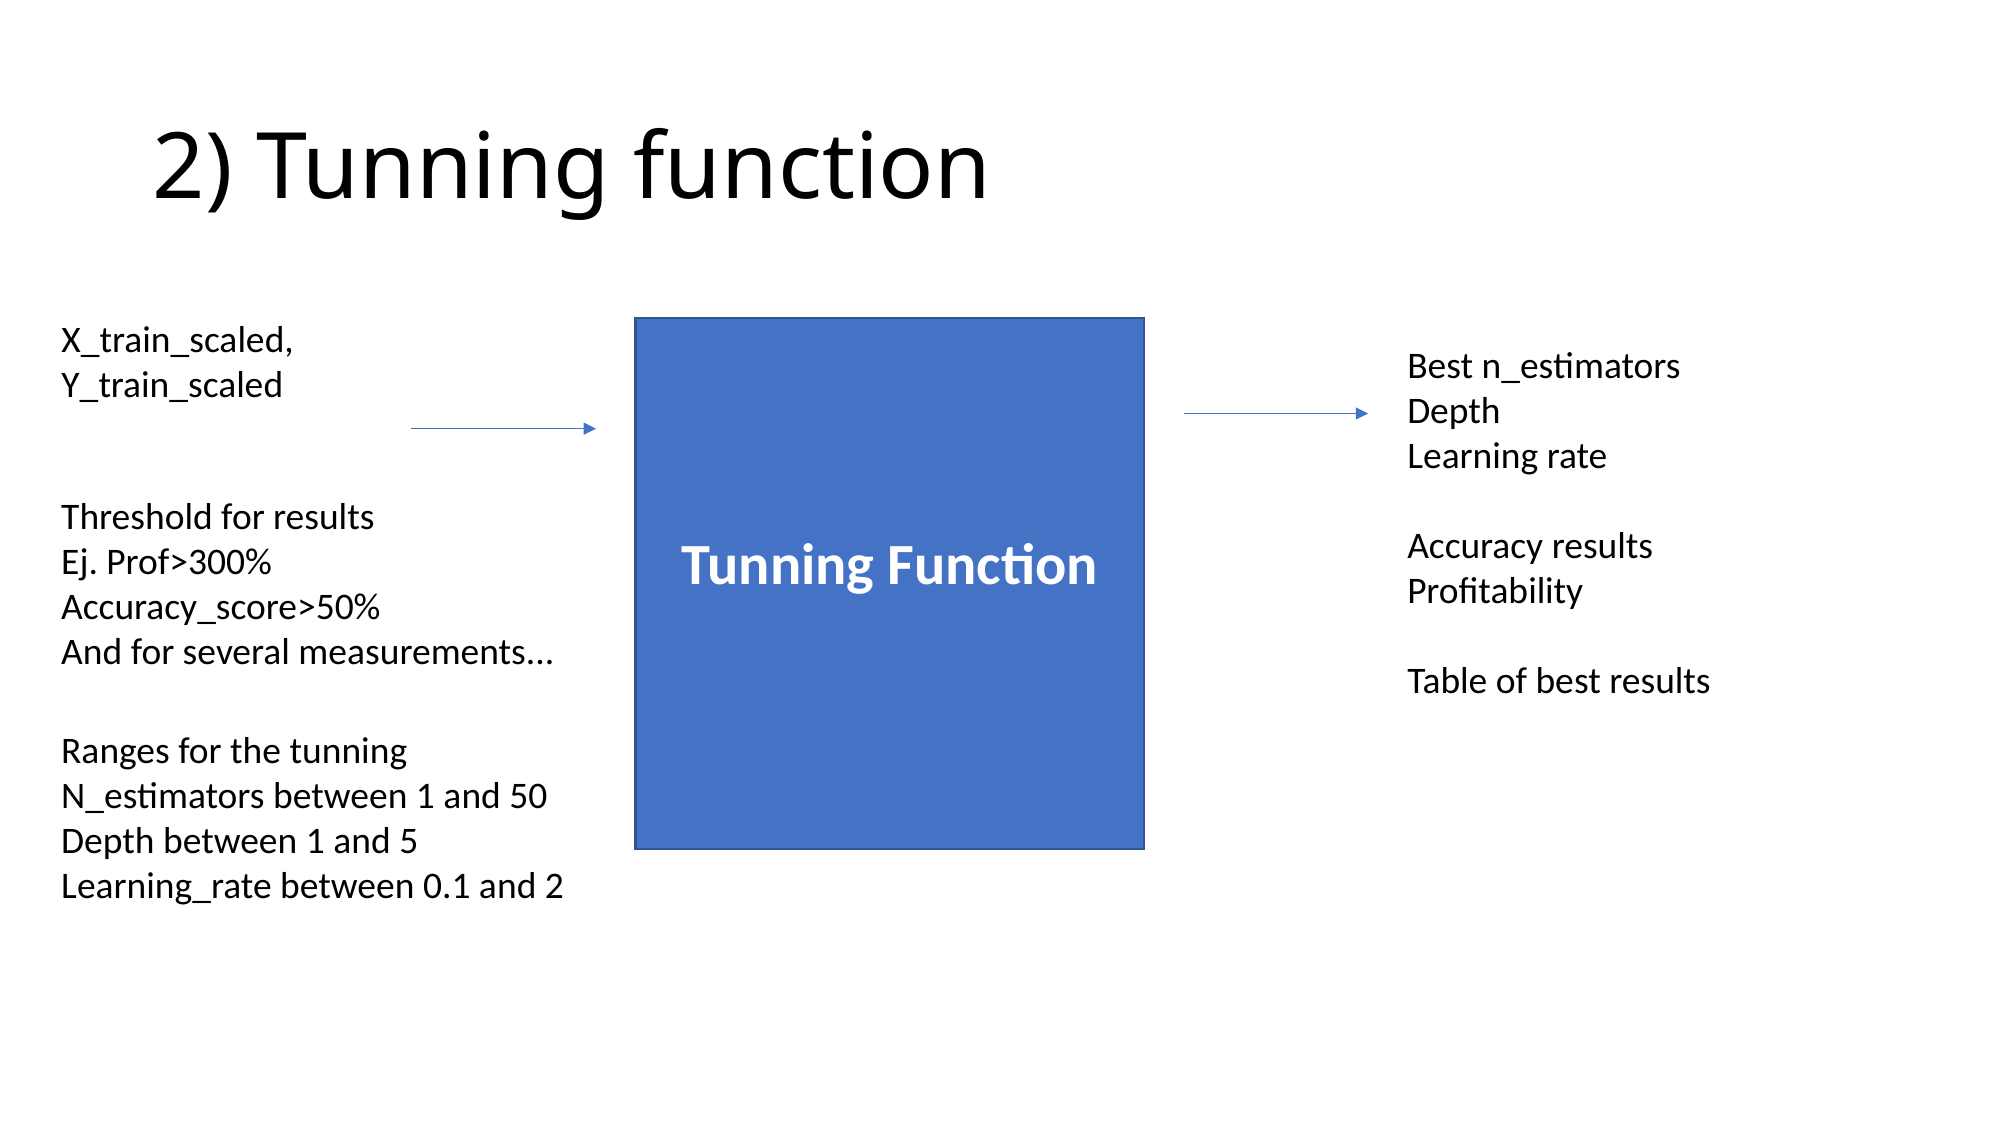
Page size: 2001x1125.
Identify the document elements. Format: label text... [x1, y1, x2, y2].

text_box Ranges for the tunning N_estimators between 1 and 50 Depth between 1 and 5 Learning_rate between 0.1 and 2 [46, 680, 596, 914]
text_box Threshold for results Ej. Prof>300% Accuracy_score>50% And for several measurements... [46, 484, 618, 680]
title 2) Tunning function [137, 59, 1863, 278]
text_box Tunning Function [634, 317, 1145, 850]
text_box X_train_scaled, Y_train_scaled [46, 307, 428, 413]
text_box Best n_estimators Depth Learning rate Accuracy results Profitability Table of best results [1392, 333, 1774, 708]
